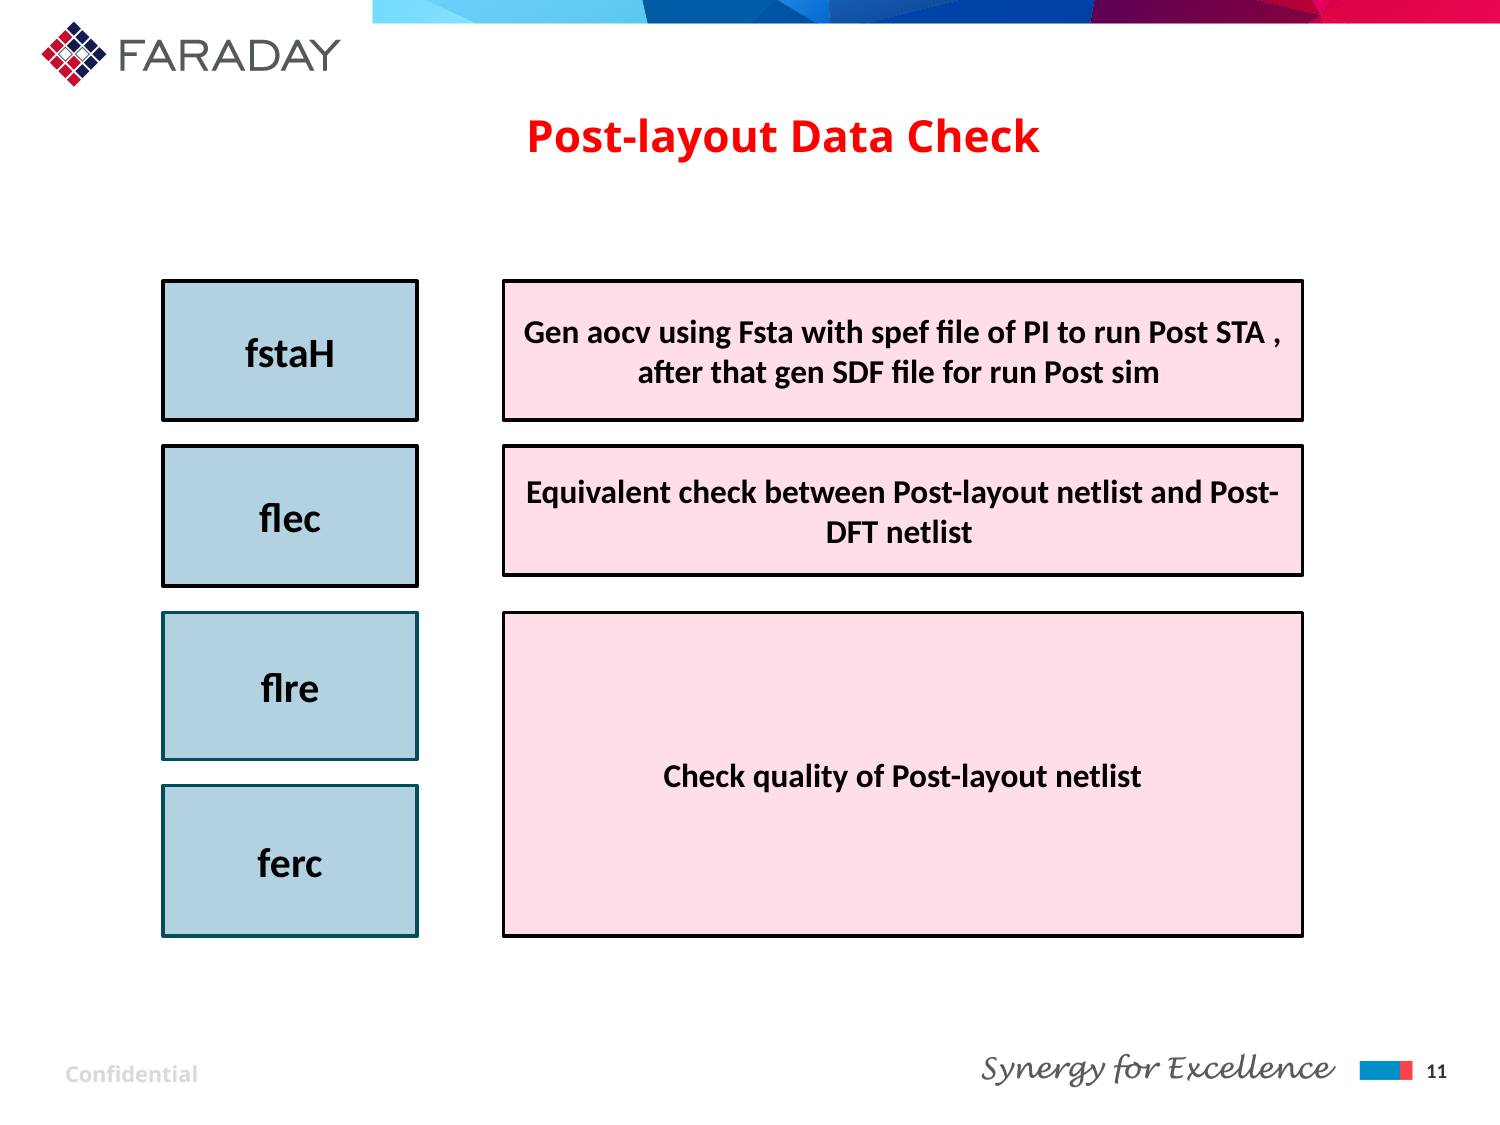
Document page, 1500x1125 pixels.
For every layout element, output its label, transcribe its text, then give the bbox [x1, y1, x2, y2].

text_box flre [161, 610, 419, 761]
text_box fstaH [161, 279, 419, 422]
text_box Equivalent check between Post-layout netlist and Post-DFT netlist [501, 444, 1305, 577]
picture [0, 0, 1500, 1125]
title Post-layout Data Check [163, 101, 1404, 169]
text_box Check quality of Post-layout netlist [501, 610, 1305, 938]
text_box ferc [161, 784, 419, 938]
text_box flec [161, 444, 419, 588]
text_box Gen aocv using Fsta with spef file of PI to run Post STA , after that gen SDF file for run Post sim [501, 279, 1305, 422]
